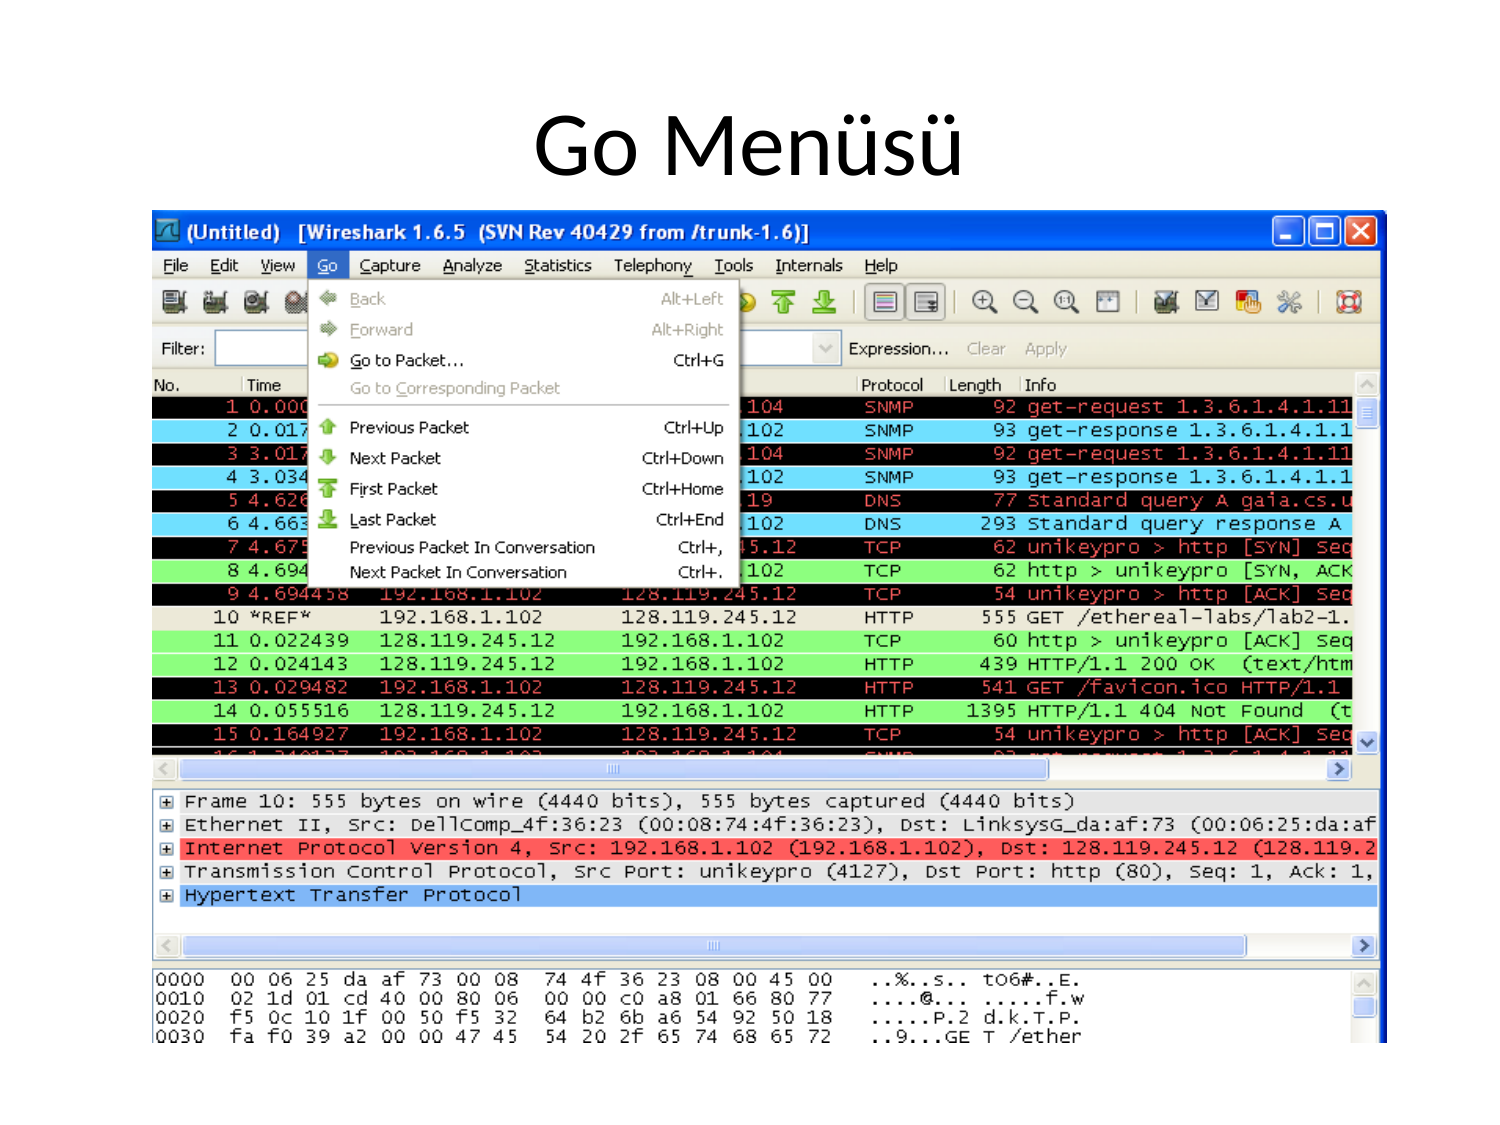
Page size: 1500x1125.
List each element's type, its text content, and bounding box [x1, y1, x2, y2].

title Go Menüsü [75, 45, 1425, 233]
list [152, 210, 1387, 1044]
